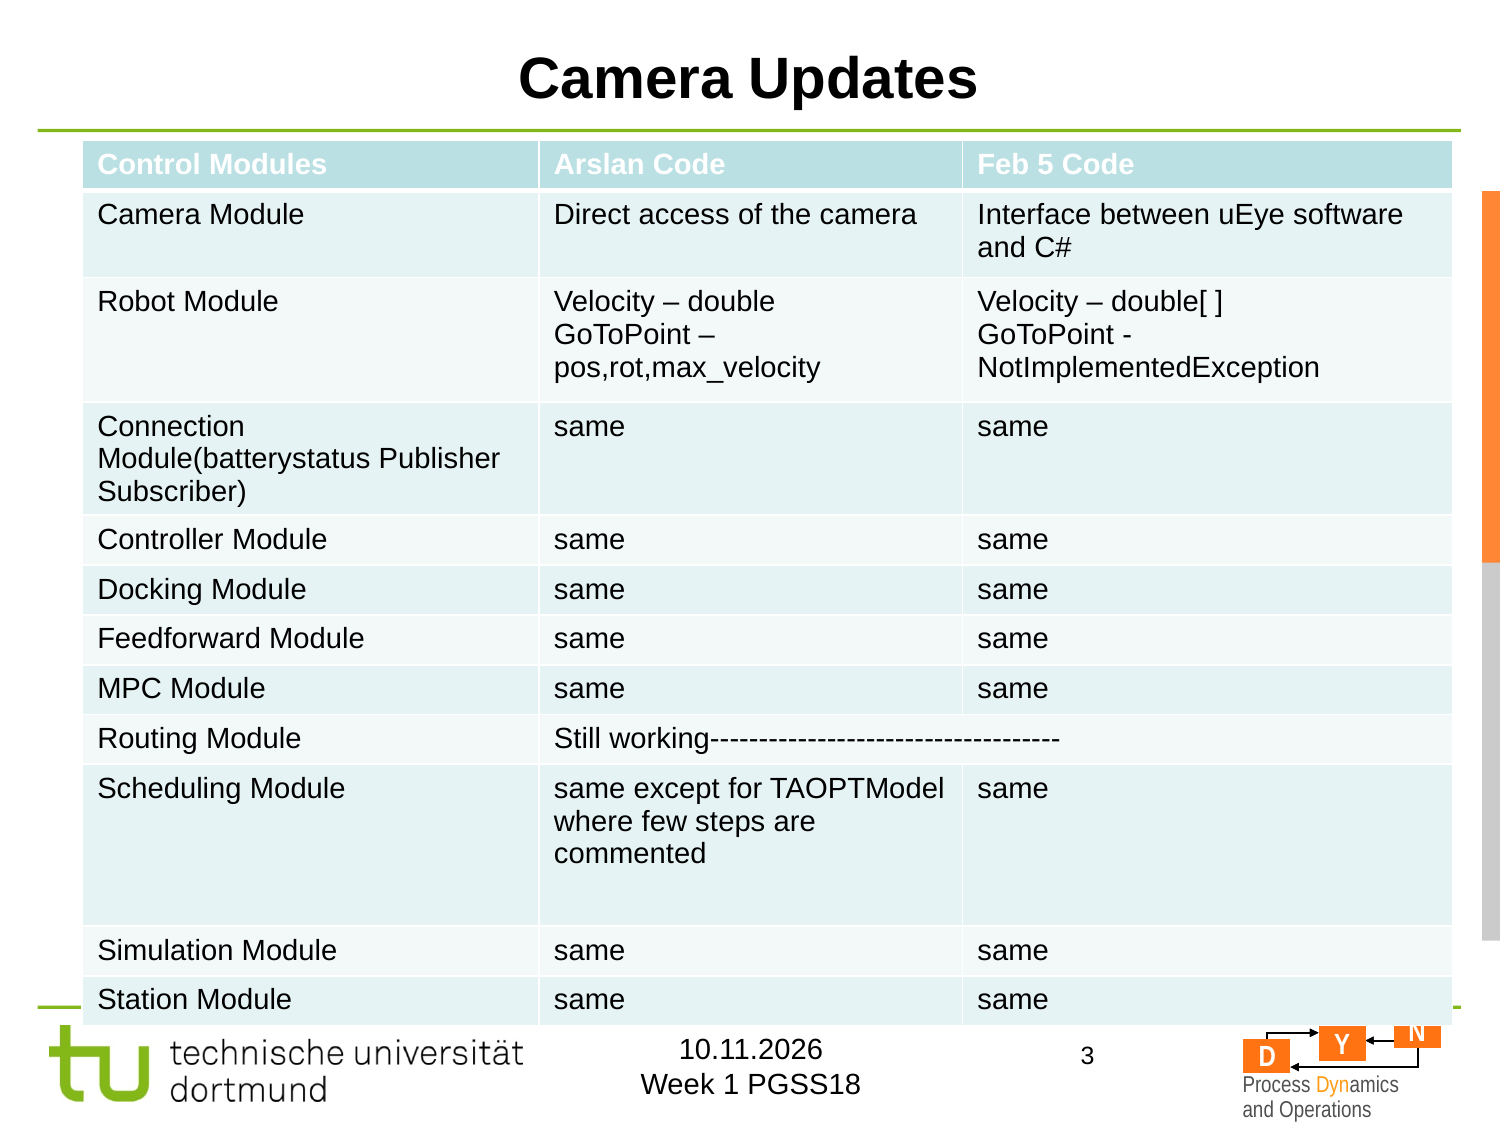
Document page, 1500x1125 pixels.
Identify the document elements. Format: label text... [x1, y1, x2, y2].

table_cell Feedforward Module [83, 616, 538, 664]
table_cell Docking Module [83, 566, 538, 614]
table_cell same [963, 977, 1452, 1025]
table_cell Controller Module [83, 516, 538, 564]
table_cell same [963, 765, 1452, 925]
table_header Arslan Code [540, 141, 962, 188]
table_cell same [540, 666, 962, 714]
table_cell Routing Module [83, 715, 538, 763]
table_cell Velocity – double[ ] GoToPoint - NotImplementedException [963, 278, 1452, 401]
table_cell MPC Module [83, 666, 538, 714]
table_header Feb 5 Code [963, 141, 1452, 188]
table_cell same [963, 566, 1452, 614]
title Camera Updates [81, 10, 1417, 140]
table_cell Interface between uEye software and C# [963, 193, 1452, 277]
table_cell Scheduling Module [83, 765, 538, 925]
table_cell Robot Module [83, 278, 538, 401]
table_cell same [540, 616, 962, 664]
table_cell Simulation Module [83, 927, 538, 975]
table_cell same [540, 403, 962, 514]
picture [49, 1025, 523, 1102]
table_cell same [540, 516, 962, 564]
table_cell same [963, 403, 1452, 514]
table_header Control Modules [83, 141, 538, 188]
table_cell same except for TAOPTModel where few steps are commented [540, 765, 962, 925]
table_cell Still working------------------------------------ [540, 715, 1452, 763]
table_cell same [963, 666, 1452, 714]
table_cell same [963, 927, 1452, 975]
slide_number 3 [906, 1031, 1095, 1107]
table_cell same [540, 977, 962, 1025]
table_cell same [963, 516, 1452, 564]
table_cell Station Module [83, 977, 538, 1025]
table_cell Velocity – double GoToPoint – pos,rot,max_velocity [540, 278, 962, 401]
table_cell Direct access of the camera [540, 193, 962, 277]
table_cell same [540, 927, 962, 975]
table_cell Camera Module [83, 193, 538, 277]
table_cell Connection Module(batterystatus Publisher Subscriber) [83, 403, 538, 514]
table_cell same [540, 566, 962, 614]
table_cell same [963, 616, 1452, 664]
